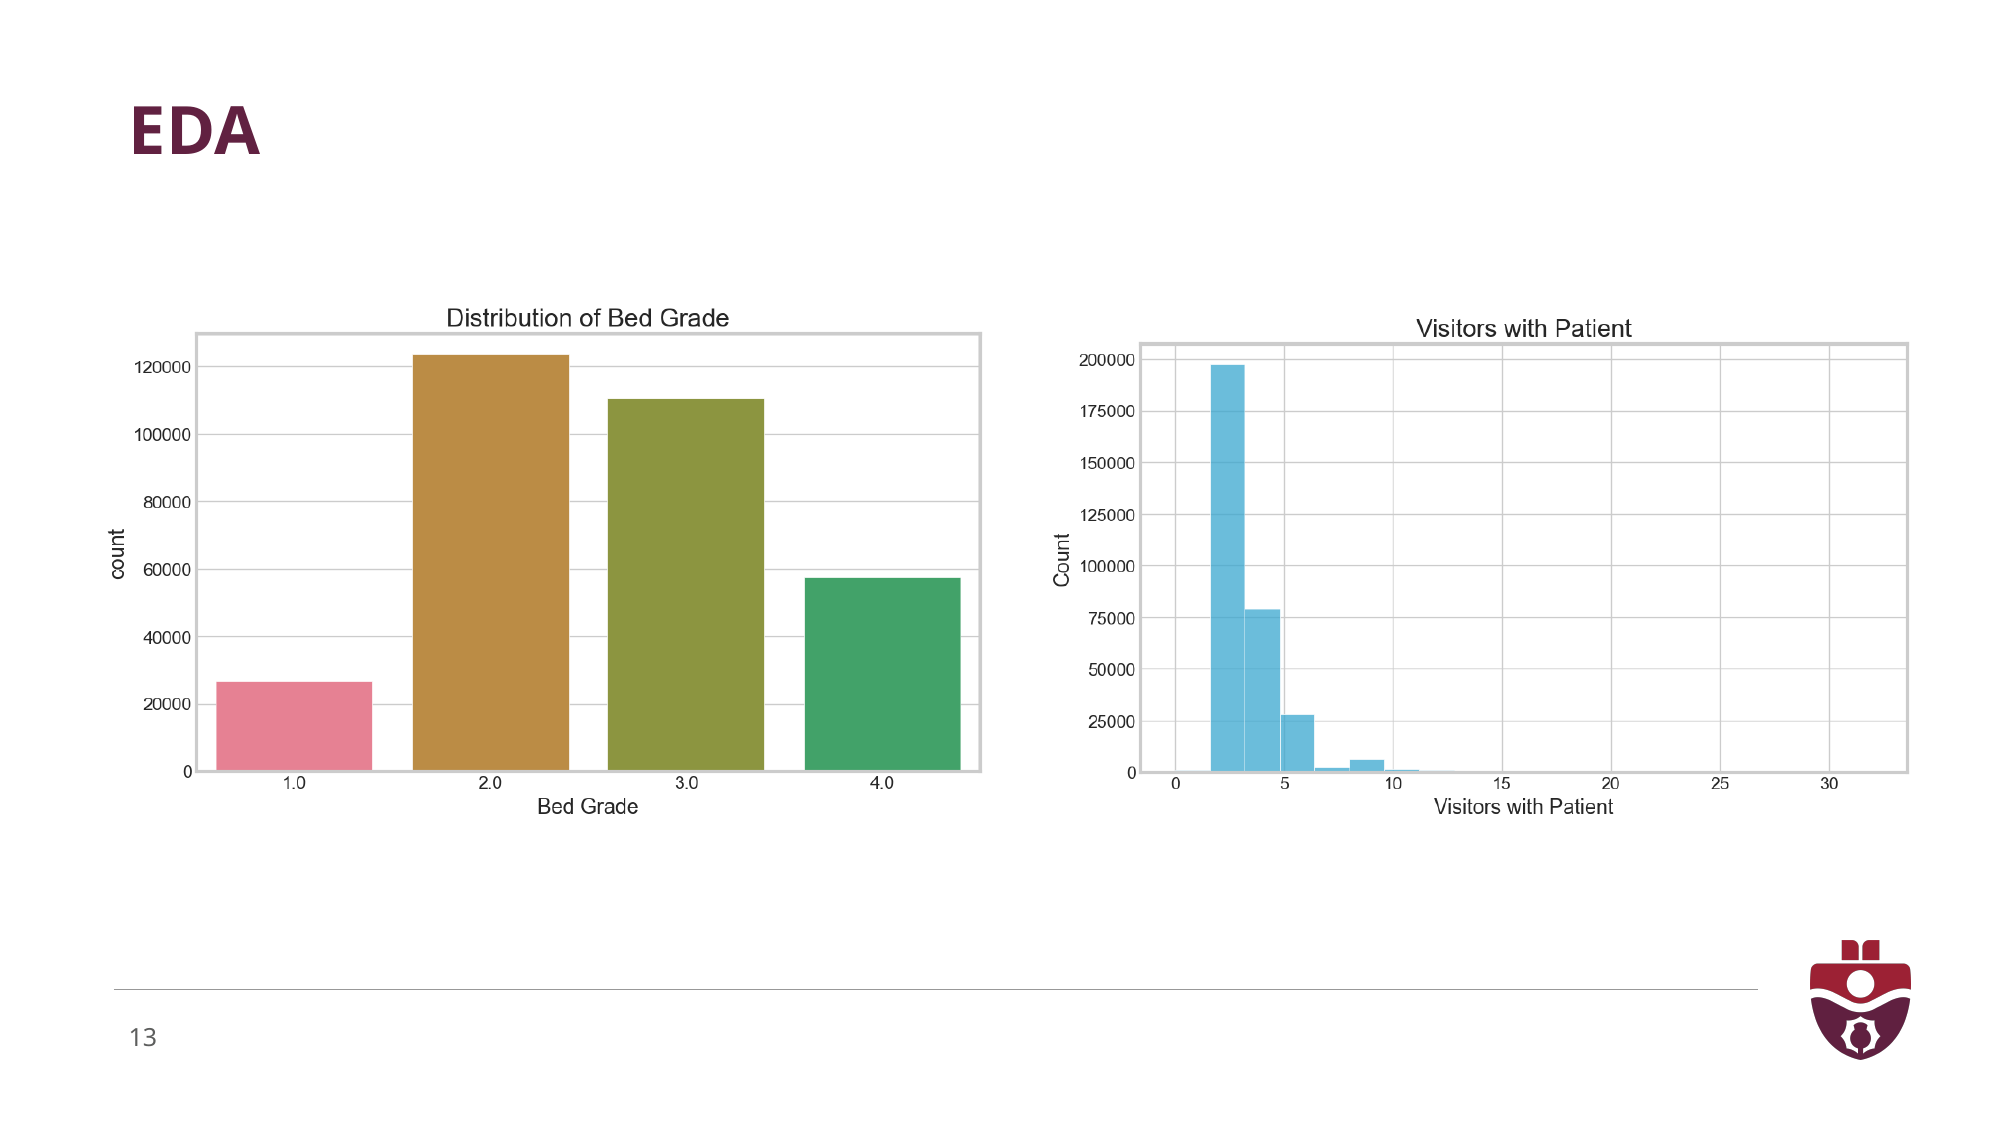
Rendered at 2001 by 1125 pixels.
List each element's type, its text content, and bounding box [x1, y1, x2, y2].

picture [1810, 940, 1911, 1060]
picture [1044, 310, 1915, 826]
picture [98, 299, 988, 826]
text_box EDA [114, 82, 1886, 184]
